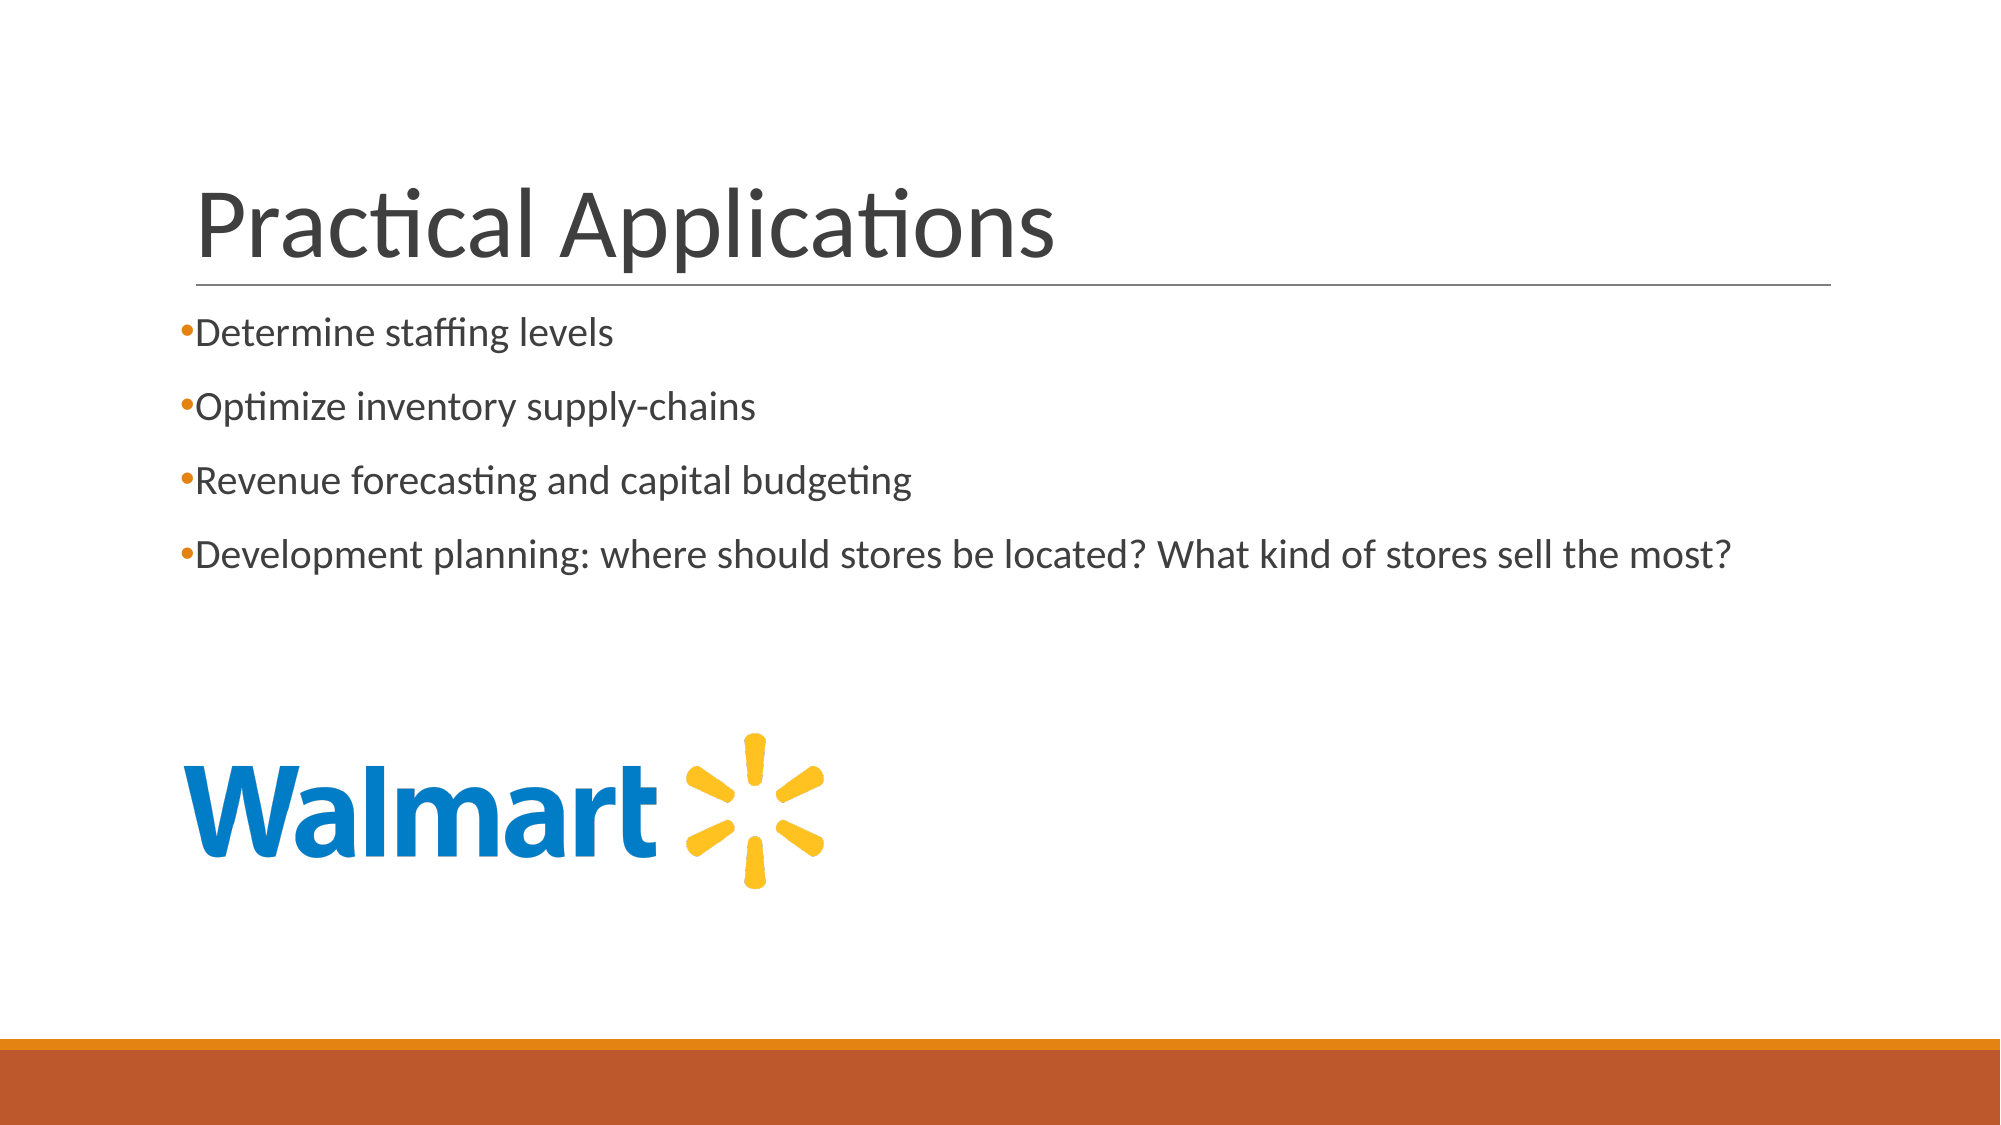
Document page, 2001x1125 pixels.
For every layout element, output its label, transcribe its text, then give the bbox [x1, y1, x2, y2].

title Practical Applications [180, 47, 1830, 285]
list Determine staffing levels Optimize inventory supply-chains Revenue forecasting and capital budgeting Development planning: where should stores be located? What kind of stores sell the most? [180, 302, 1830, 963]
picture [179, 730, 826, 893]
